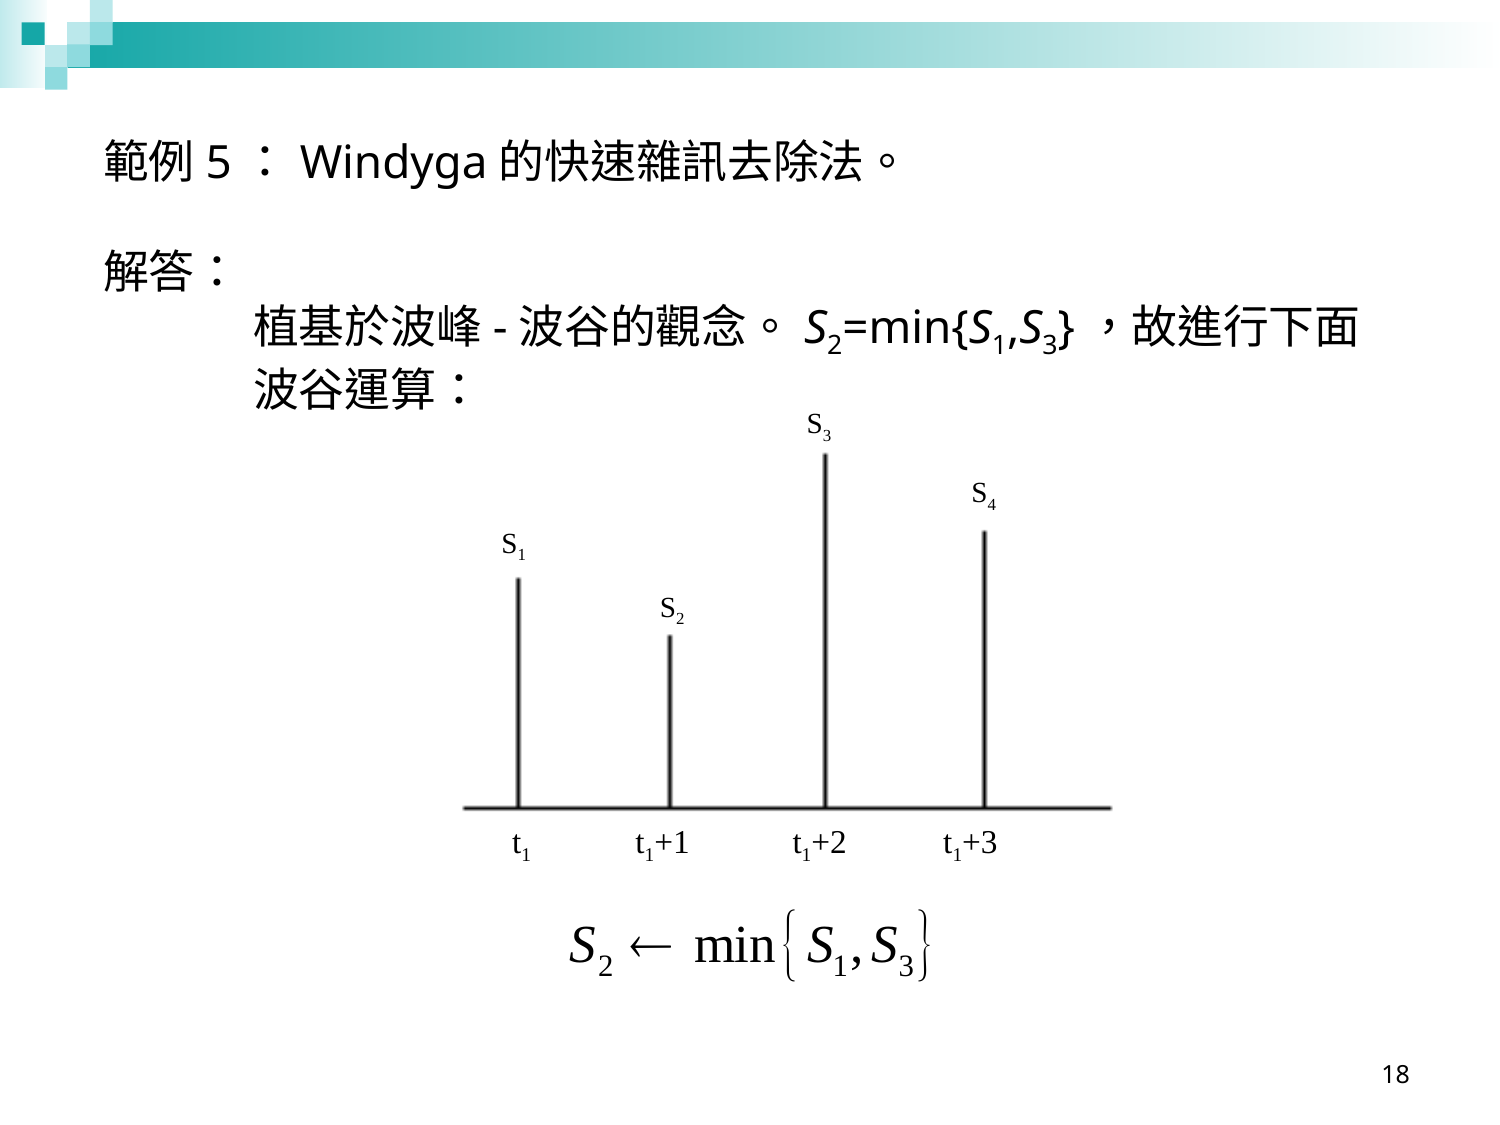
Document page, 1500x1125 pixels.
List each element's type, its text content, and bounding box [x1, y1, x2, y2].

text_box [442, 396, 1128, 929]
text_box 範例5：Windyga的快速雜訊去除法。 解答： 植基於波峰-波谷的觀念。S2=min{S1,S3}，故進行下面 波谷運算： [88, 125, 1388, 478]
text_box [560, 938, 951, 995]
slide_number 18 [1074, 1024, 1426, 1101]
